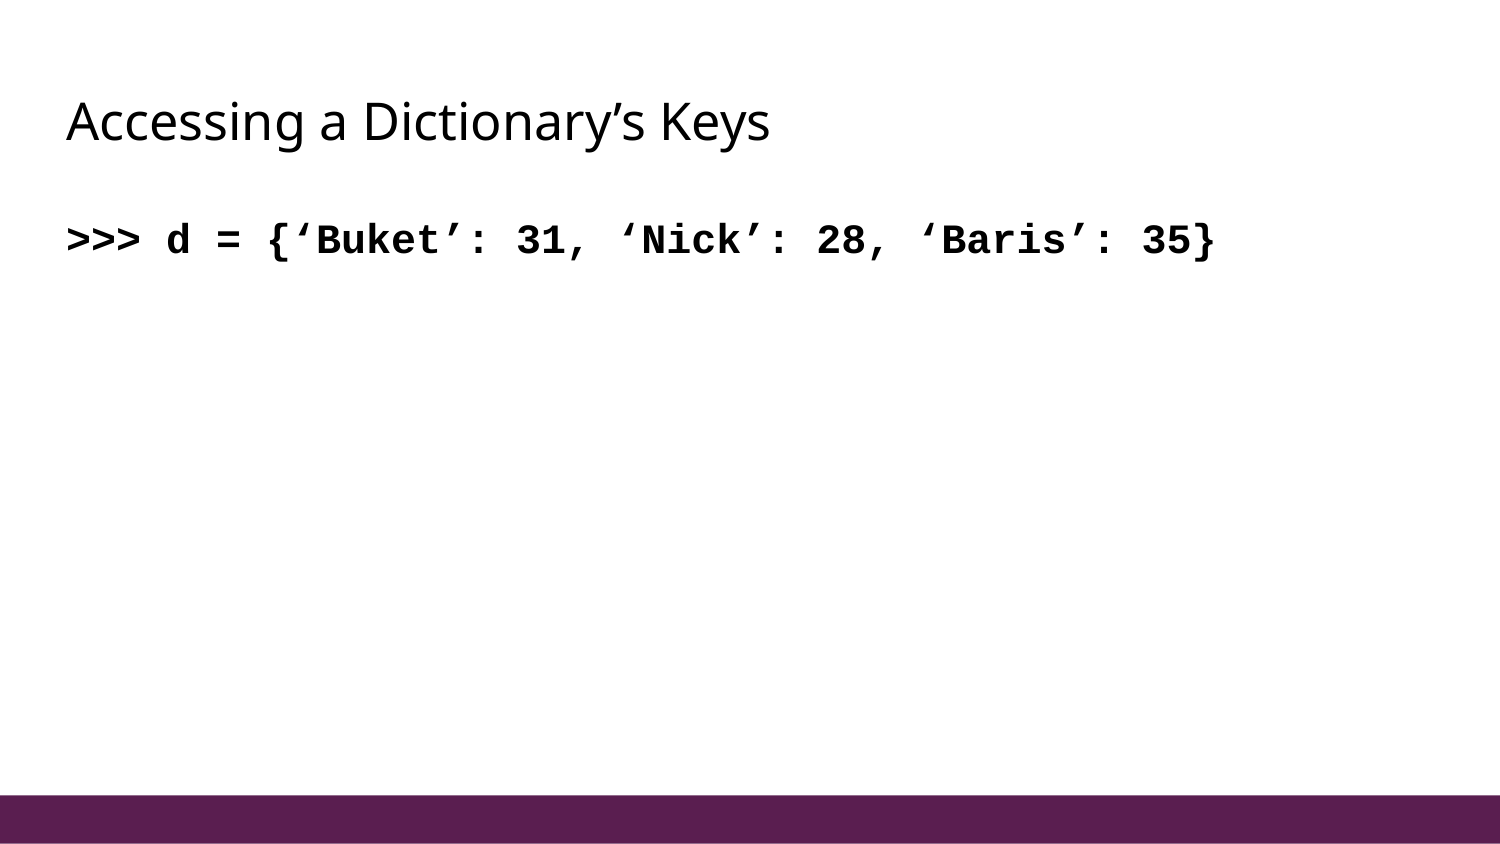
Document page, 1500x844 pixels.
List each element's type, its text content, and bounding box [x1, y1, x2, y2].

list >>> d = {‘Buket’: 31, ‘Nick’: 28, ‘Baris’: 35} [50, 188, 1481, 750]
title Accessing a Dictionary’s Keys [50, 72, 1450, 168]
